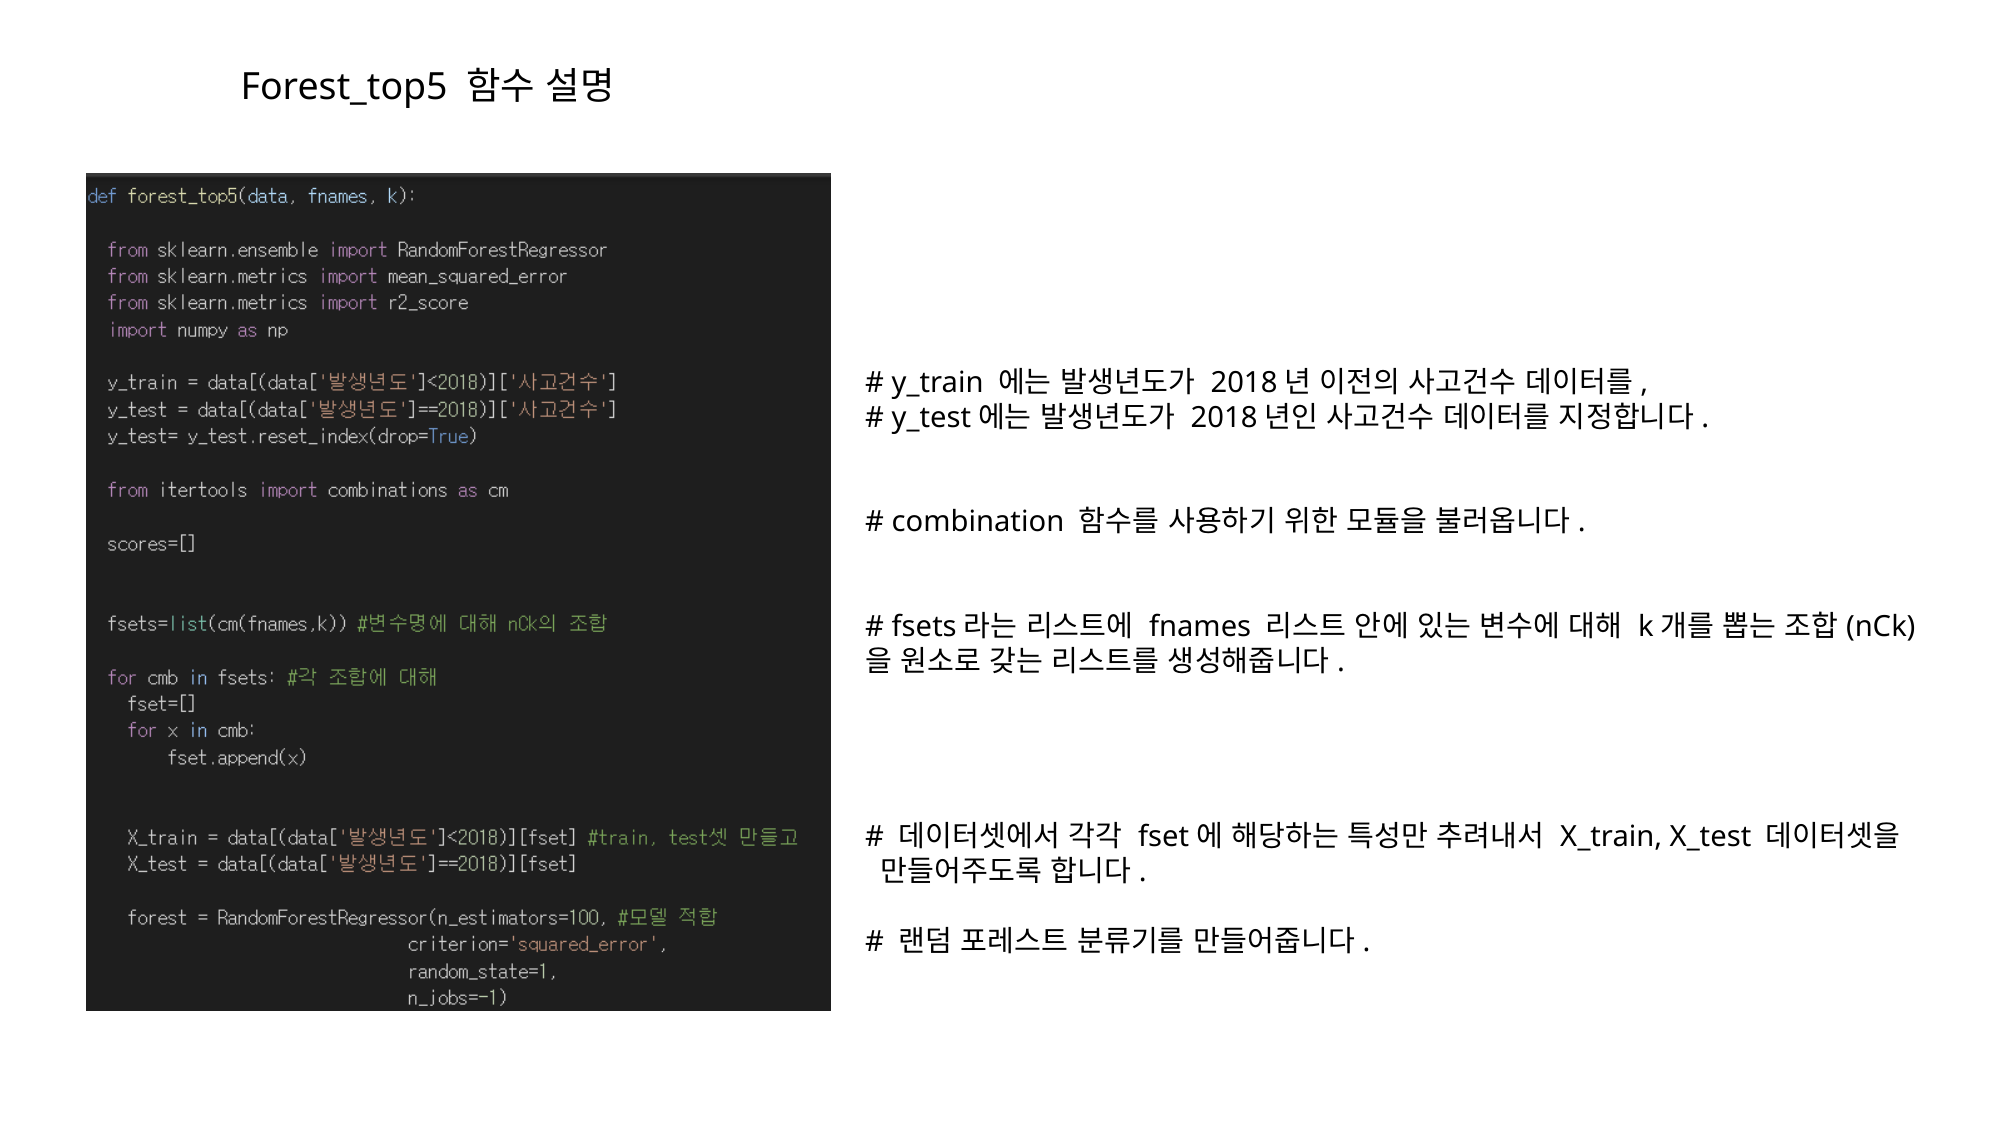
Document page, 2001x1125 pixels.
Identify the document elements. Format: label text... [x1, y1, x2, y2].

text_box Forest_top5 함수 설명 [225, 54, 1350, 115]
text_box # y_train 에는 발생년도가 2018년 이전의 사고건수 데이터를, # y_test에는 발생년도가 2018년인 사고건수 데이터를 지정합니다. # combination 함수를 사용하기 위한 모듈을 불러옵니다. # fsets라는 리스트에 fnames 리스트 안에 있는 변수에 대해 k개를 뽑는 조합(nCk) 을 원소로 갖는 리스트를 생성해줍니다. # 데이터셋에서 각각 fset에 해당하는 특성만 추려내서 X_train, X_test 데이터셋을 만들어주도록 합니다. # 랜덤 포레스트 분류기를 만들어줍니다. [850, 145, 2000, 1125]
picture [86, 173, 831, 1011]
